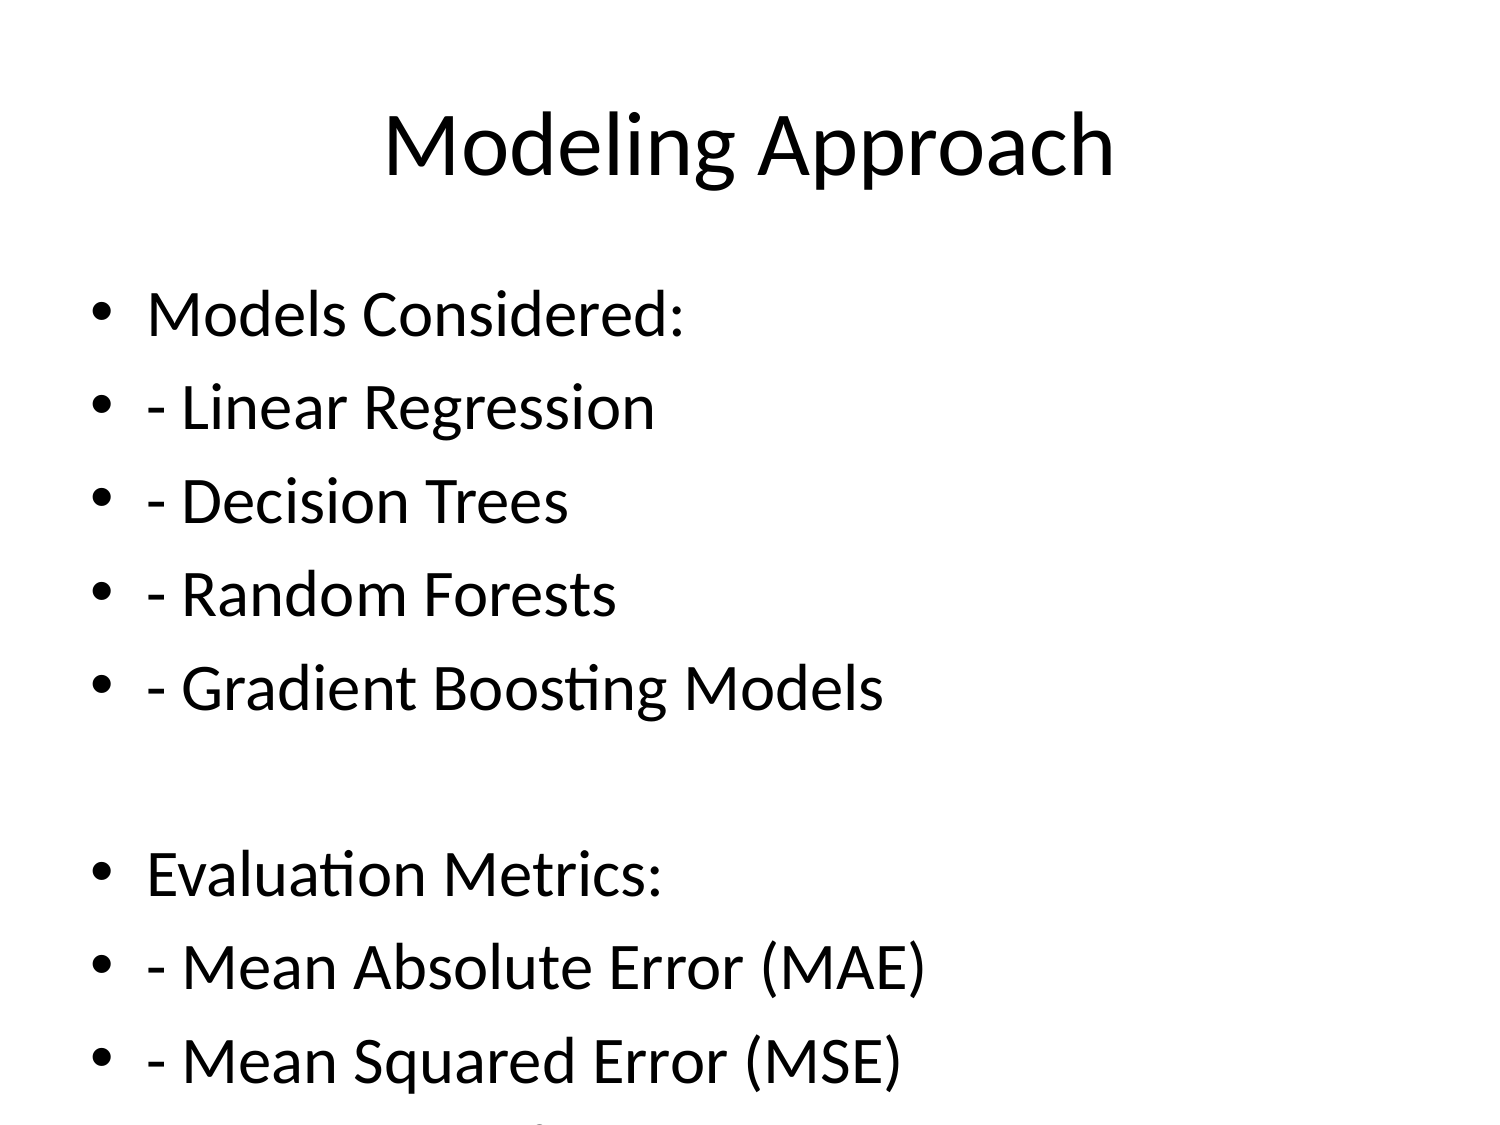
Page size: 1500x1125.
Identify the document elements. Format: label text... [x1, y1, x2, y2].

list Models Considered: - Linear Regression - Decision Trees - Random Forests - Gradient Boosting Models Evaluation Metrics: - Mean Absolute Error (MAE) - Mean Squared Error (MSE) - R-squared (R²) [75, 262, 1425, 1005]
title Modeling Approach [75, 45, 1425, 233]
